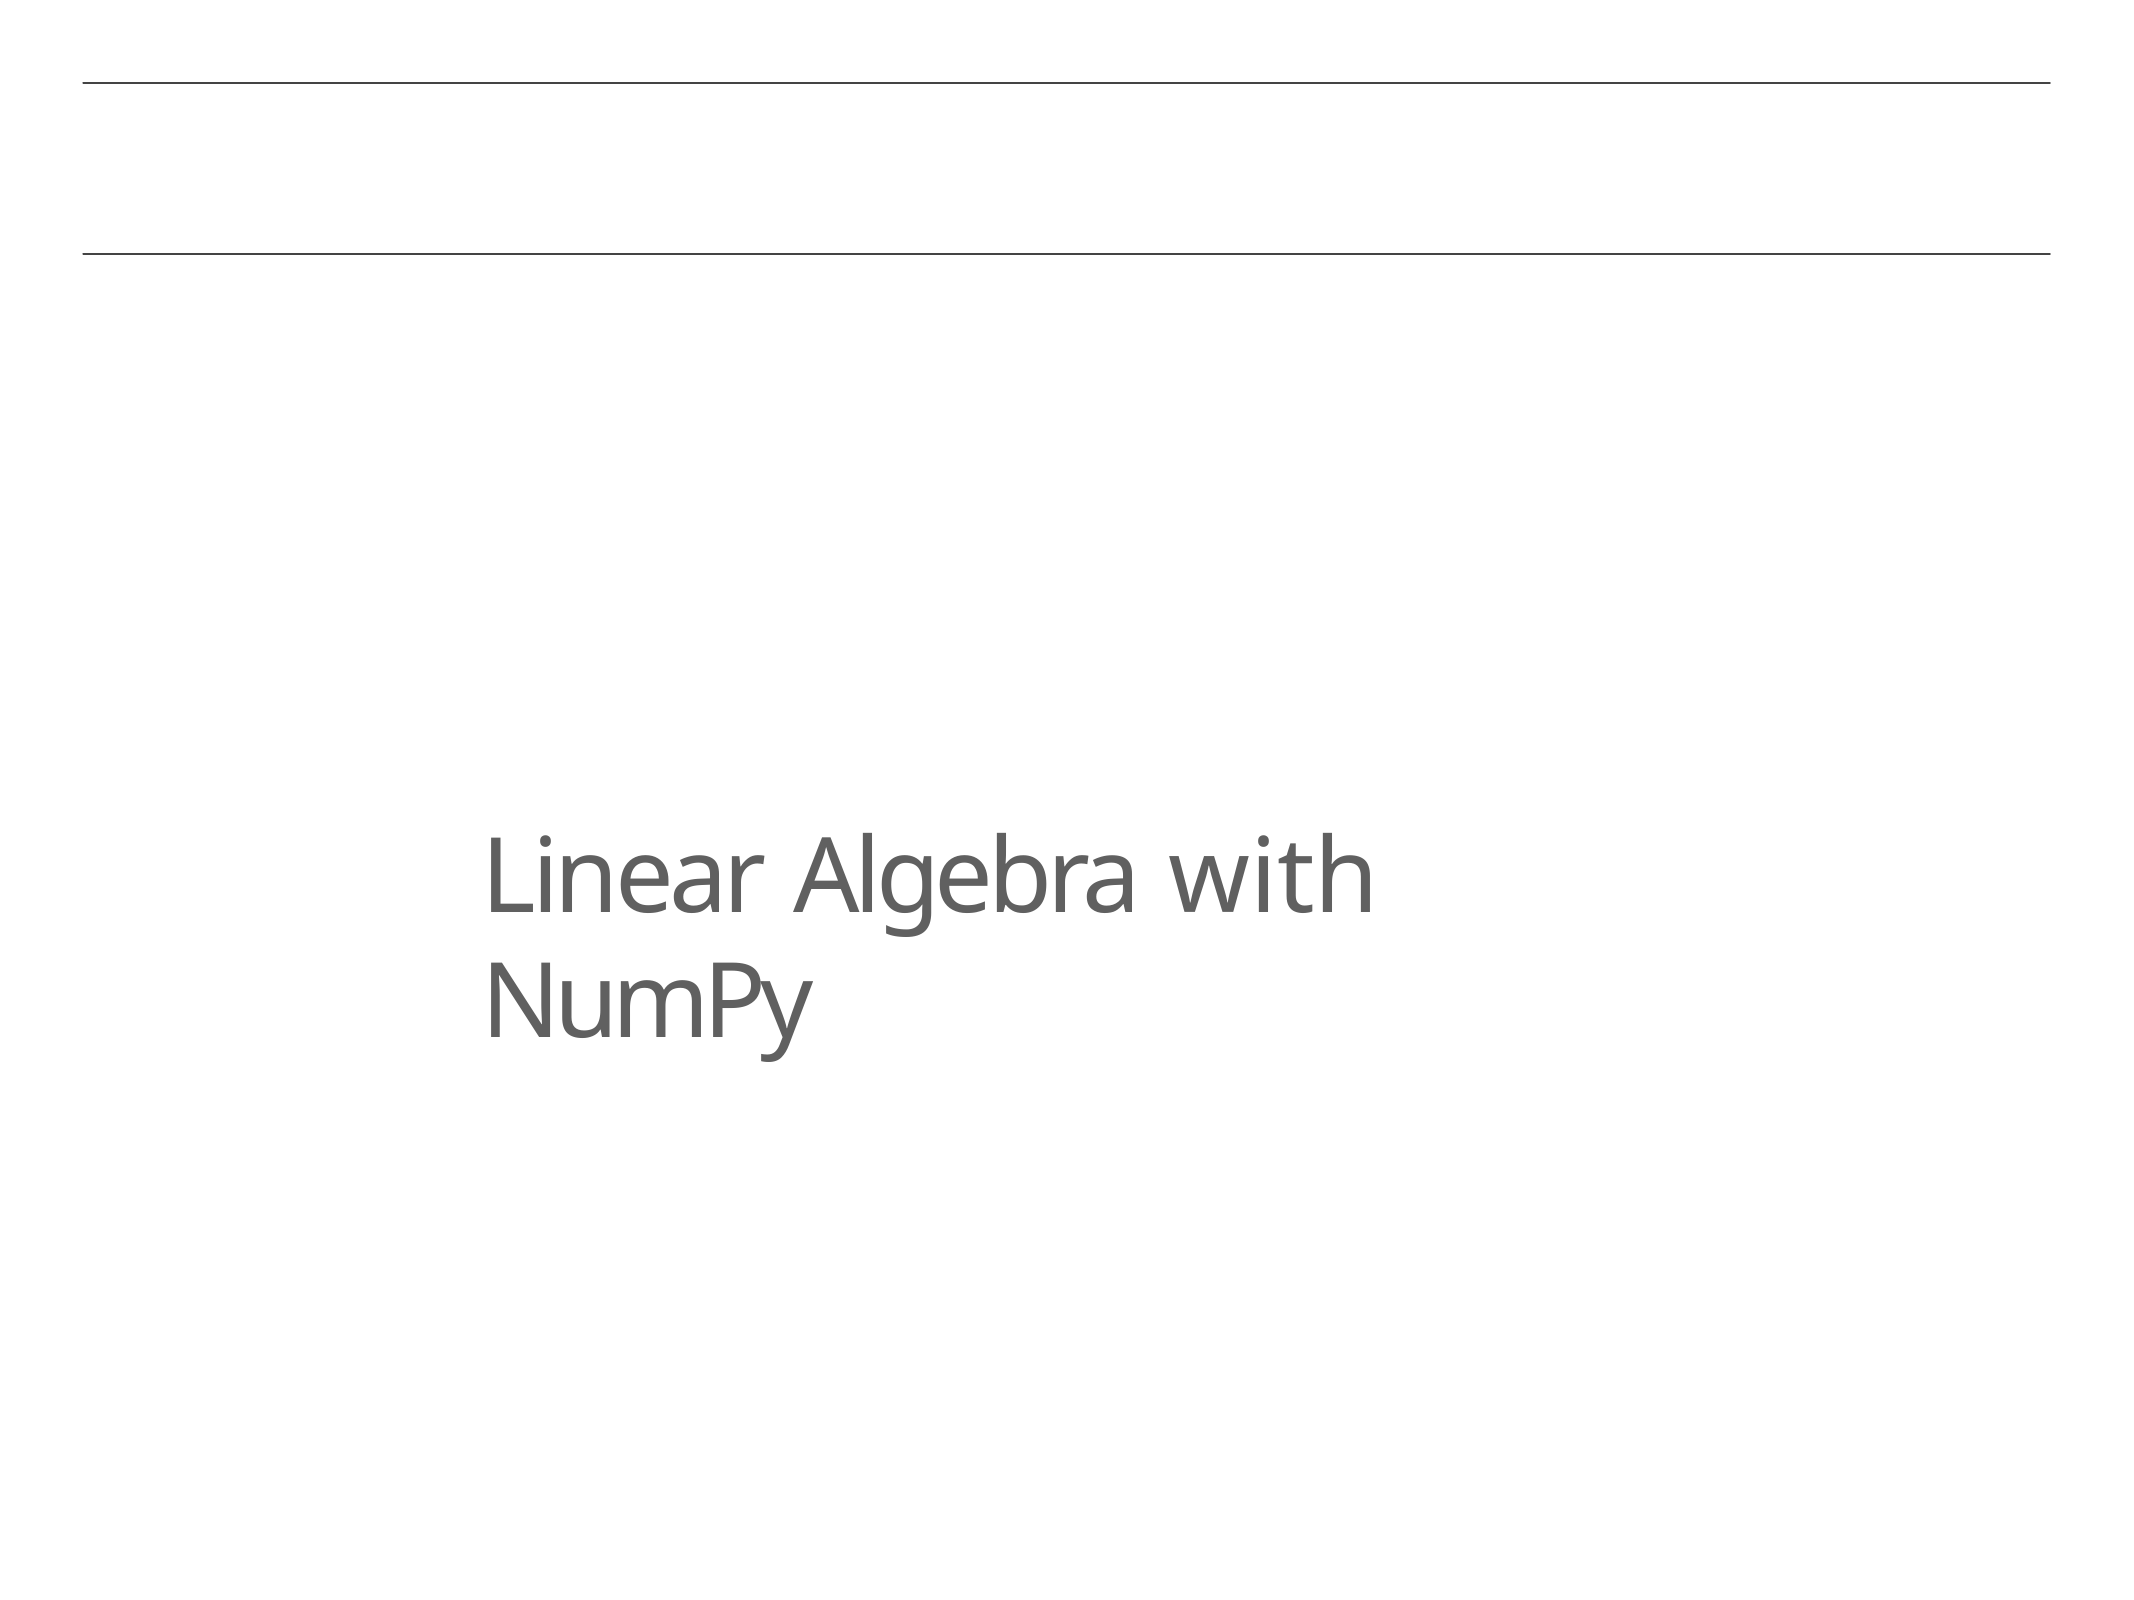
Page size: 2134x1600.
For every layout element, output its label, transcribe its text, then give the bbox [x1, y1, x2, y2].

title Linear Algebra with NumPy [479, 806, 1652, 1076]
